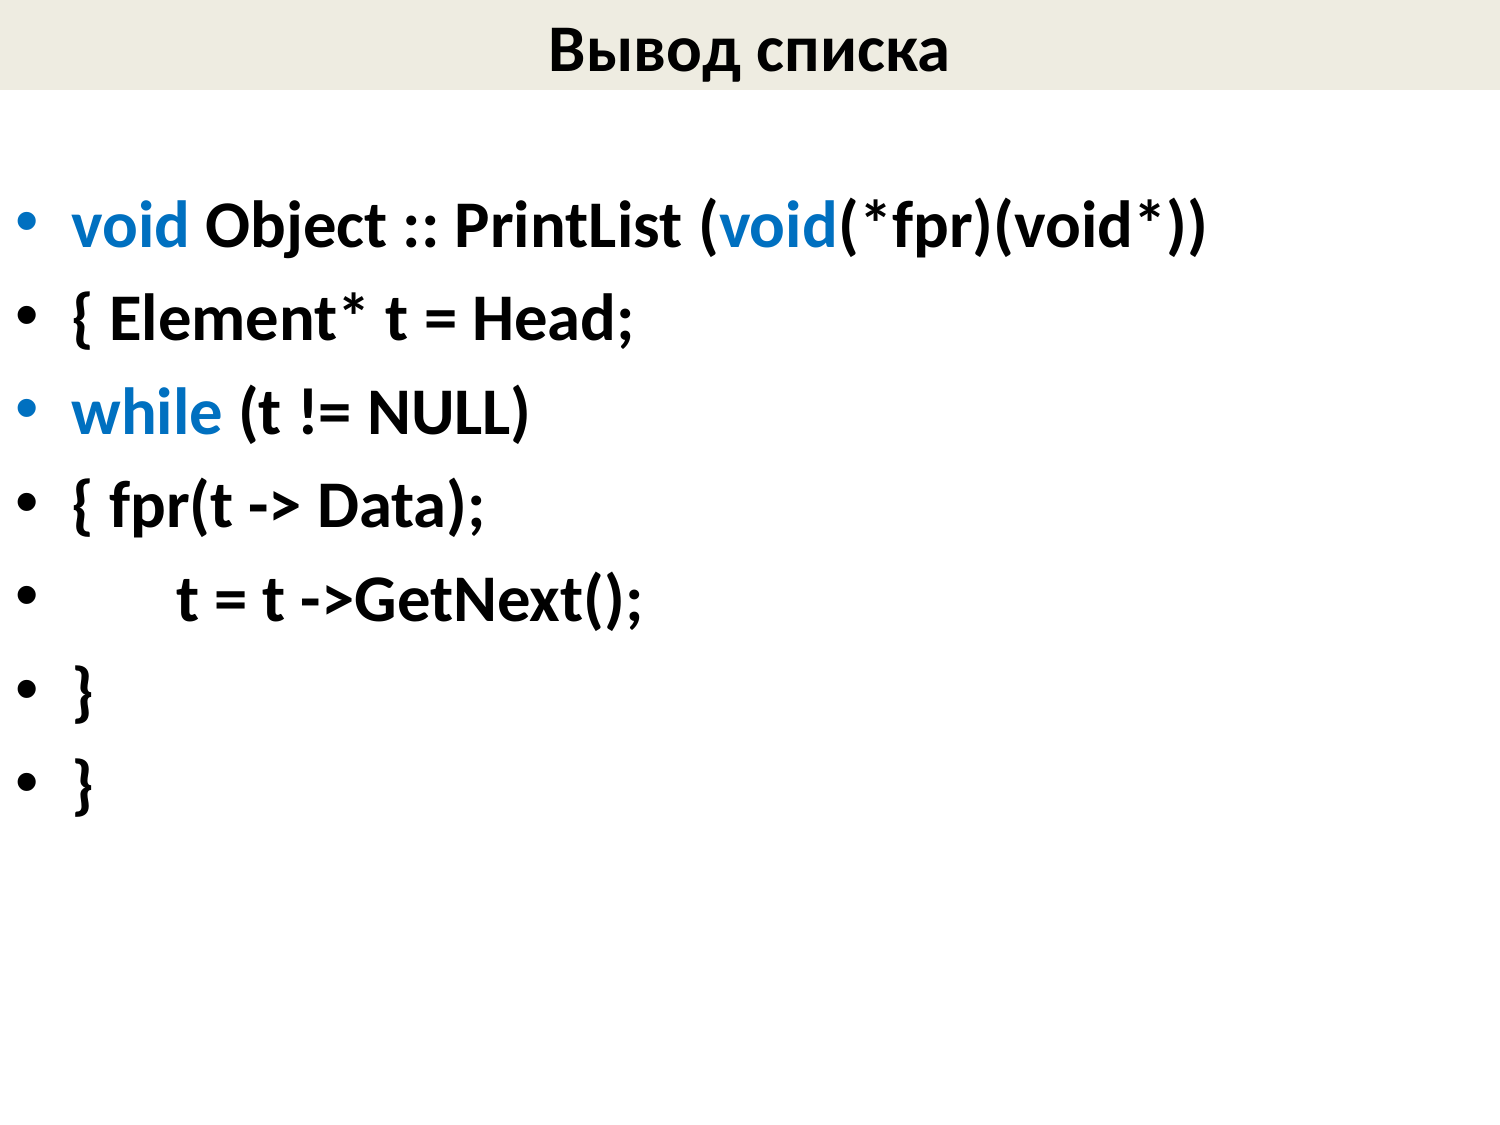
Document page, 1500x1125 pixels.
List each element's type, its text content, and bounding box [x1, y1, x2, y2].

title Вывод списка [0, 0, 1500, 90]
list void Object :: PrintList (void(*fpr)(void*)) { Element* t = Head; while (t != NULL) { fpr(t -> Data); t = t ->GetNext(); } } [0, 90, 1500, 1106]
